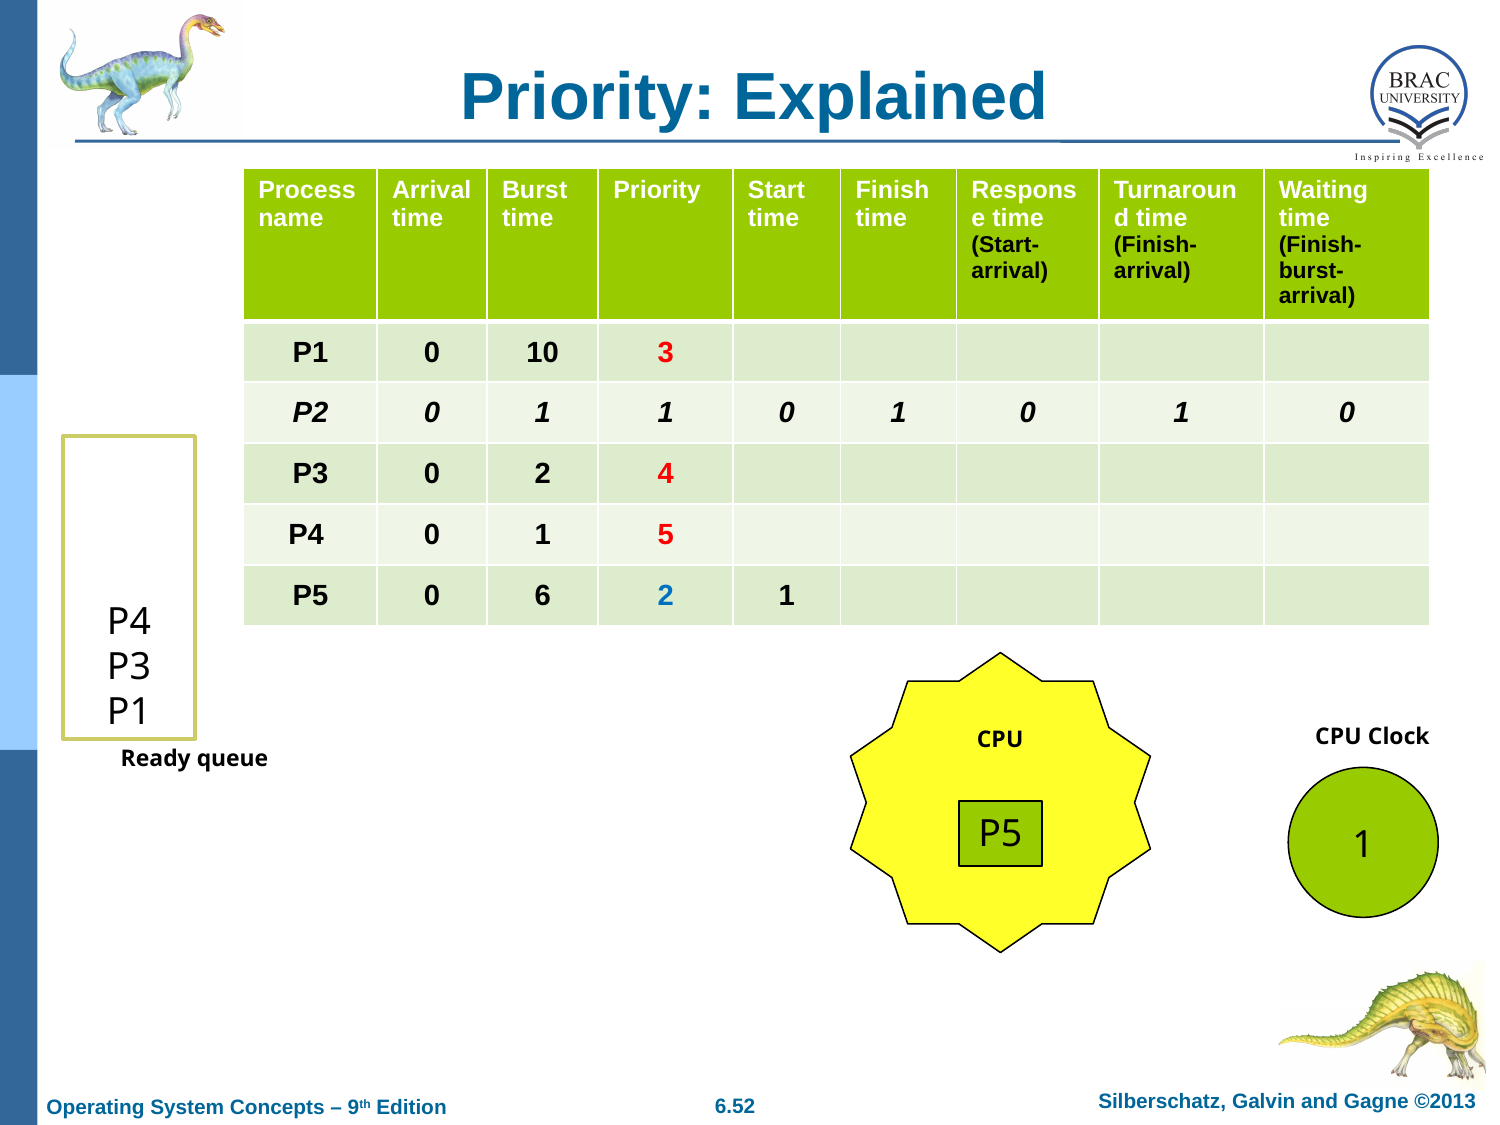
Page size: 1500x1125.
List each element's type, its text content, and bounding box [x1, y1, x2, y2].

table_cell 4 [599, 444, 732, 503]
table_header Start time [734, 169, 840, 319]
table_cell 6 [488, 566, 597, 625]
table_cell P4 [244, 505, 376, 564]
table_cell [734, 444, 840, 503]
table_cell P5 [244, 566, 376, 625]
table_cell 5 [599, 505, 732, 564]
table_cell [1265, 324, 1429, 381]
table_cell 3 [599, 324, 732, 381]
table_cell 0 [734, 383, 840, 442]
table_header Arrival time [378, 169, 486, 319]
table_cell [957, 505, 1098, 564]
table_header Waiting time (Finish-burst-arrival) [1265, 169, 1429, 319]
table_cell P3 [244, 444, 376, 503]
table_cell 0 [378, 324, 486, 381]
table_cell 2 [599, 566, 732, 625]
table_header Turnaround time (Finish-arrival) [1100, 169, 1263, 319]
table_cell 1 [488, 383, 597, 442]
table_cell 0 [1265, 383, 1429, 442]
table_cell 1 [734, 566, 840, 625]
table_cell [957, 566, 1098, 625]
text_box P5 [959, 800, 1042, 866]
table_cell [1100, 444, 1263, 503]
table_cell [1100, 566, 1263, 625]
text_box [850, 652, 1151, 953]
table_cell P2 [244, 383, 376, 442]
table_cell 2 [488, 444, 597, 503]
text_box Ready queue [105, 735, 284, 779]
table_cell [957, 324, 1098, 381]
text_box CPU [962, 717, 1039, 760]
table_cell 1 [1100, 383, 1263, 442]
text_box P4 P3 P1 [61, 434, 197, 741]
table_header Response time (Start-arrival) [957, 169, 1098, 319]
table_header Process name [244, 169, 376, 319]
table_cell 1 [841, 383, 956, 442]
picture [1355, 45, 1483, 162]
table_cell [734, 324, 840, 381]
table_cell 1 [599, 383, 732, 442]
table_cell [1265, 566, 1429, 625]
table_cell [734, 505, 840, 564]
table_header Burst time [488, 169, 597, 319]
table_cell [841, 324, 956, 381]
table_cell 1 [488, 505, 597, 564]
table_cell [841, 505, 956, 564]
table_cell 0 [378, 383, 486, 442]
table_header Priority [599, 169, 732, 319]
text_box CPU Clock [1300, 714, 1445, 757]
table_cell [957, 444, 1098, 503]
table_cell [841, 444, 956, 503]
table_cell 10 [488, 324, 597, 381]
picture [46, 0, 243, 149]
table_cell 0 [957, 383, 1098, 442]
text_box 1 [1288, 767, 1439, 918]
table_cell 0 [378, 444, 486, 503]
table_cell P1 [244, 324, 376, 381]
title Priority: Explained [132, 45, 1378, 141]
table_header Finish time [841, 169, 956, 319]
table_cell 0 [378, 505, 486, 564]
table_cell [841, 566, 956, 625]
table_cell [1265, 505, 1429, 564]
table_cell [1265, 444, 1429, 503]
table_cell 0 [378, 566, 486, 625]
picture [1275, 959, 1486, 1090]
table_cell [1100, 324, 1263, 381]
table_cell [1100, 505, 1263, 564]
